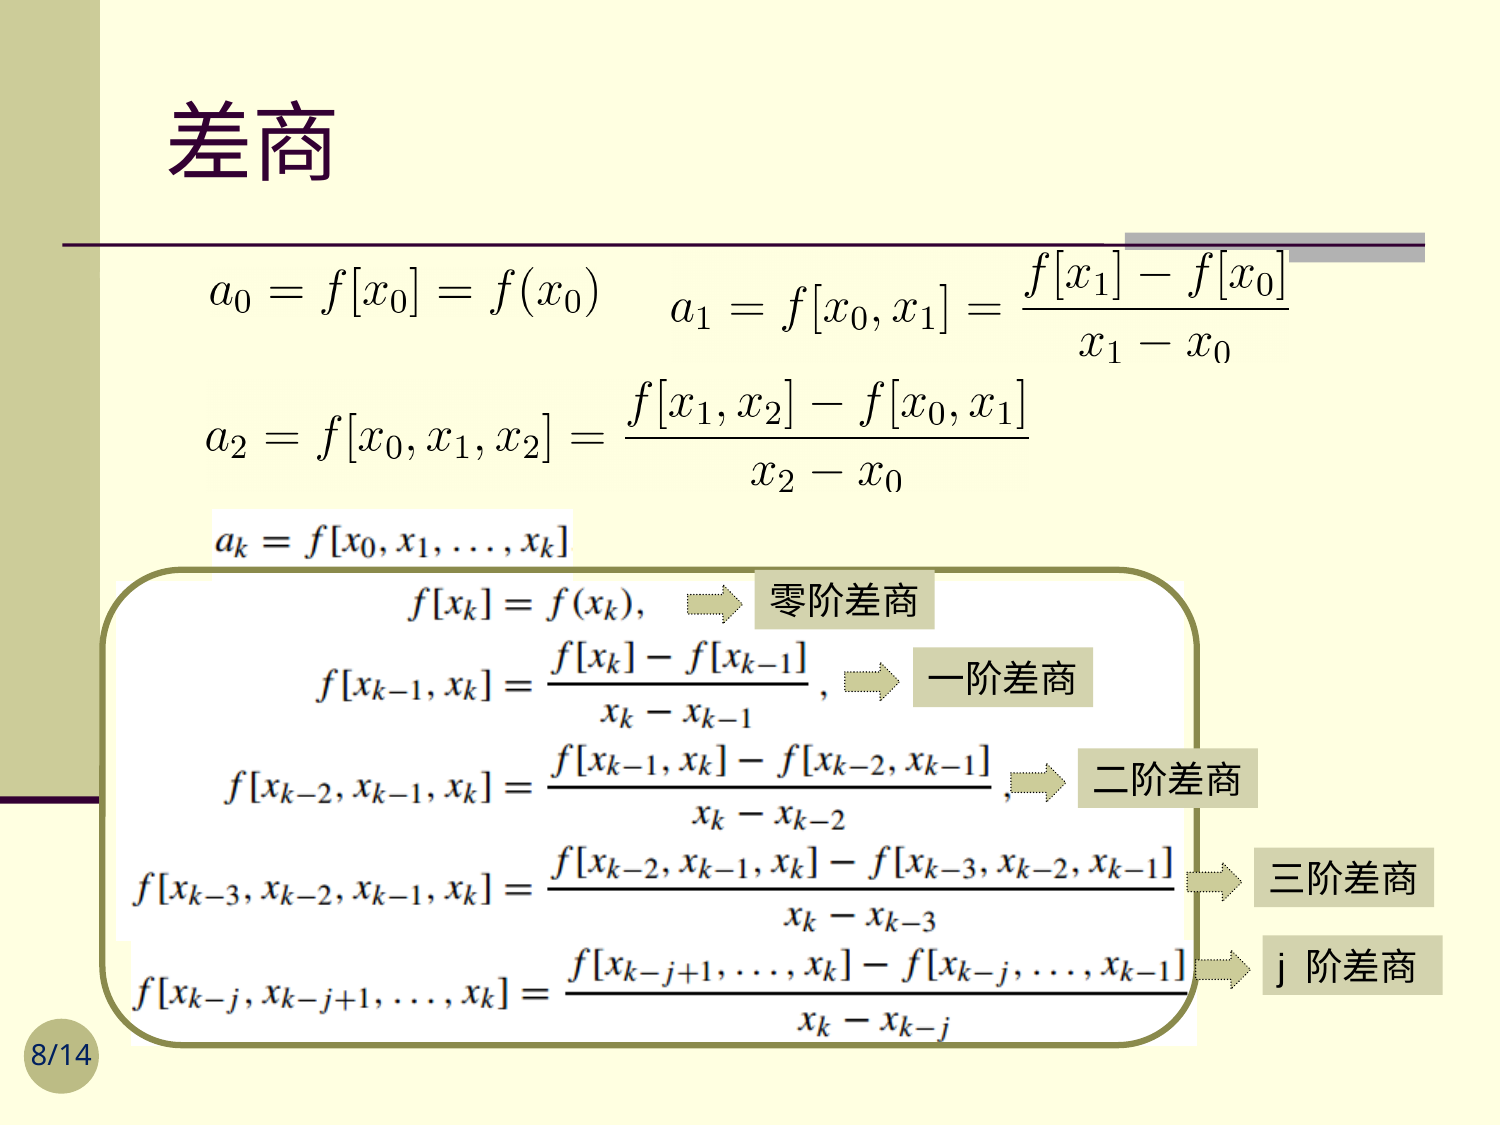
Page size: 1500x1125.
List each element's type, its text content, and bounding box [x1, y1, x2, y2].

text_box 零阶差商 [754, 569, 935, 581]
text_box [208, 263, 599, 321]
text_box [1197, 950, 1251, 990]
text_box 二阶差商 [1184, 748, 1258, 808]
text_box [204, 375, 1031, 497]
text_box [1184, 605, 1197, 748]
text_box [102, 604, 131, 1027]
text_box [1187, 862, 1242, 902]
title 差商 [150, 45, 1425, 234]
text_box 三阶差商 [1254, 847, 1435, 908]
picture [116, 509, 1197, 1046]
text_box [935, 569, 1159, 581]
text_box [1184, 808, 1197, 940]
text_box j 阶差商 [1262, 935, 1443, 995]
text_box [141, 569, 212, 581]
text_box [669, 246, 1291, 368]
text_box [573, 569, 754, 581]
